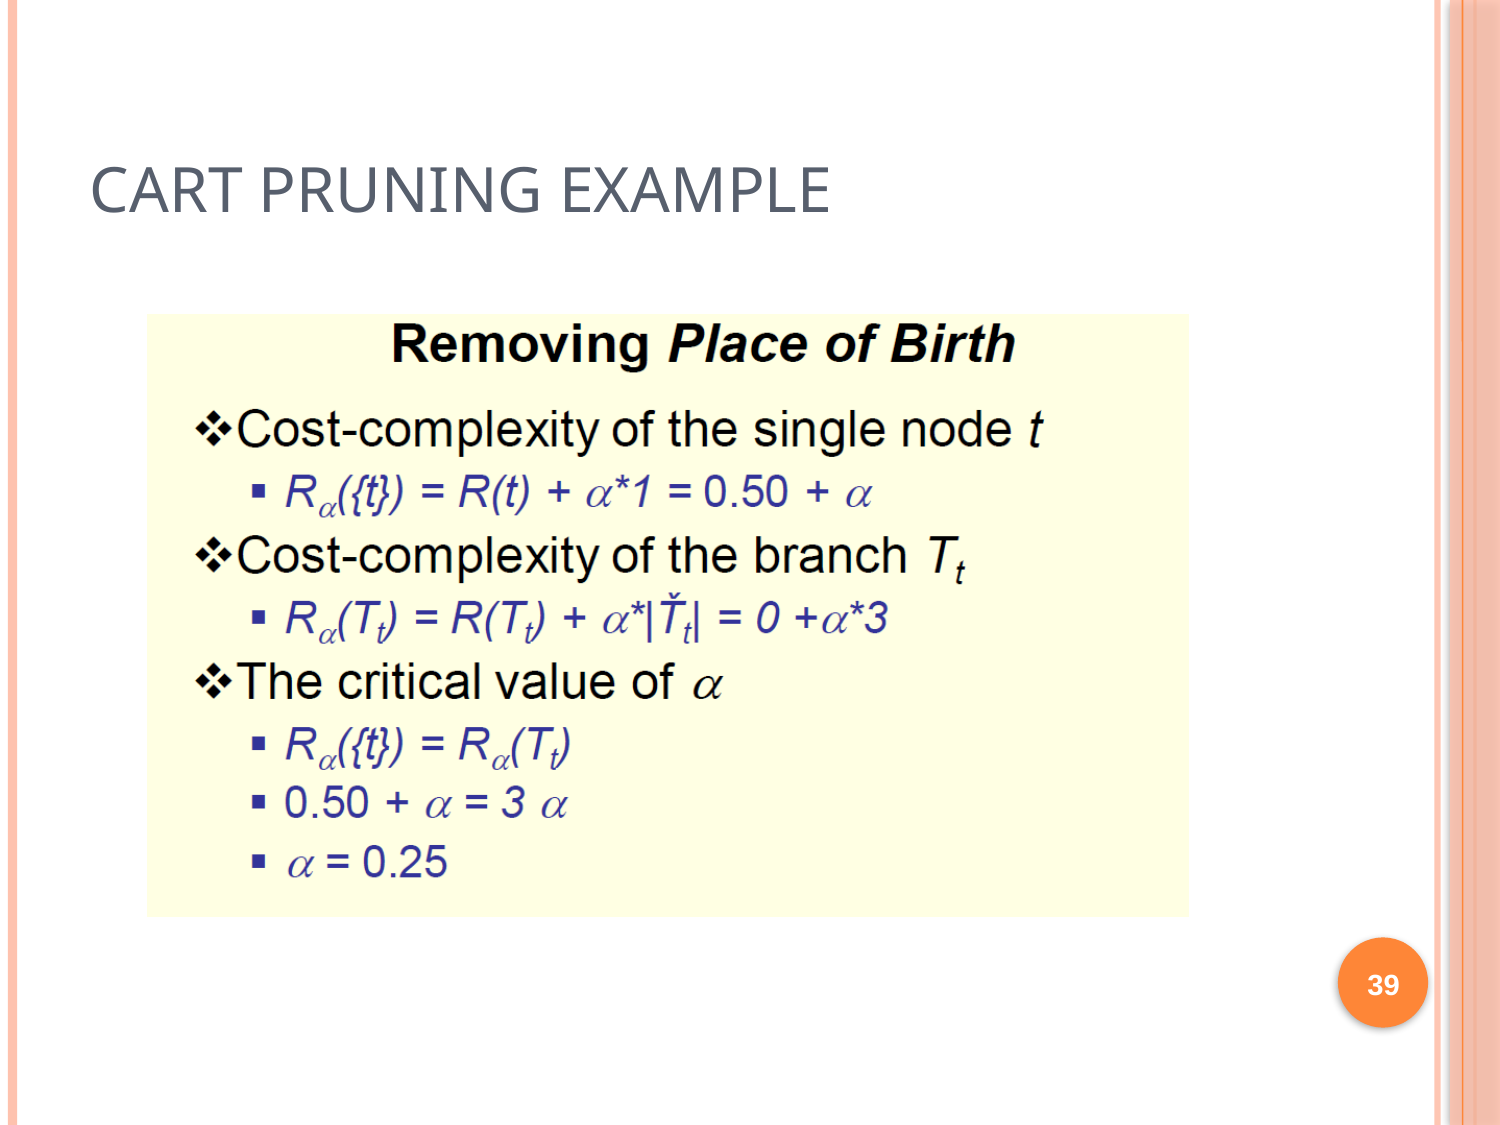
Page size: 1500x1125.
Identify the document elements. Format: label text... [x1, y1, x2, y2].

picture [147, 313, 1189, 918]
title Cart Pruning Example [75, 45, 1300, 233]
slide_number 39 [1333, 940, 1434, 1026]
